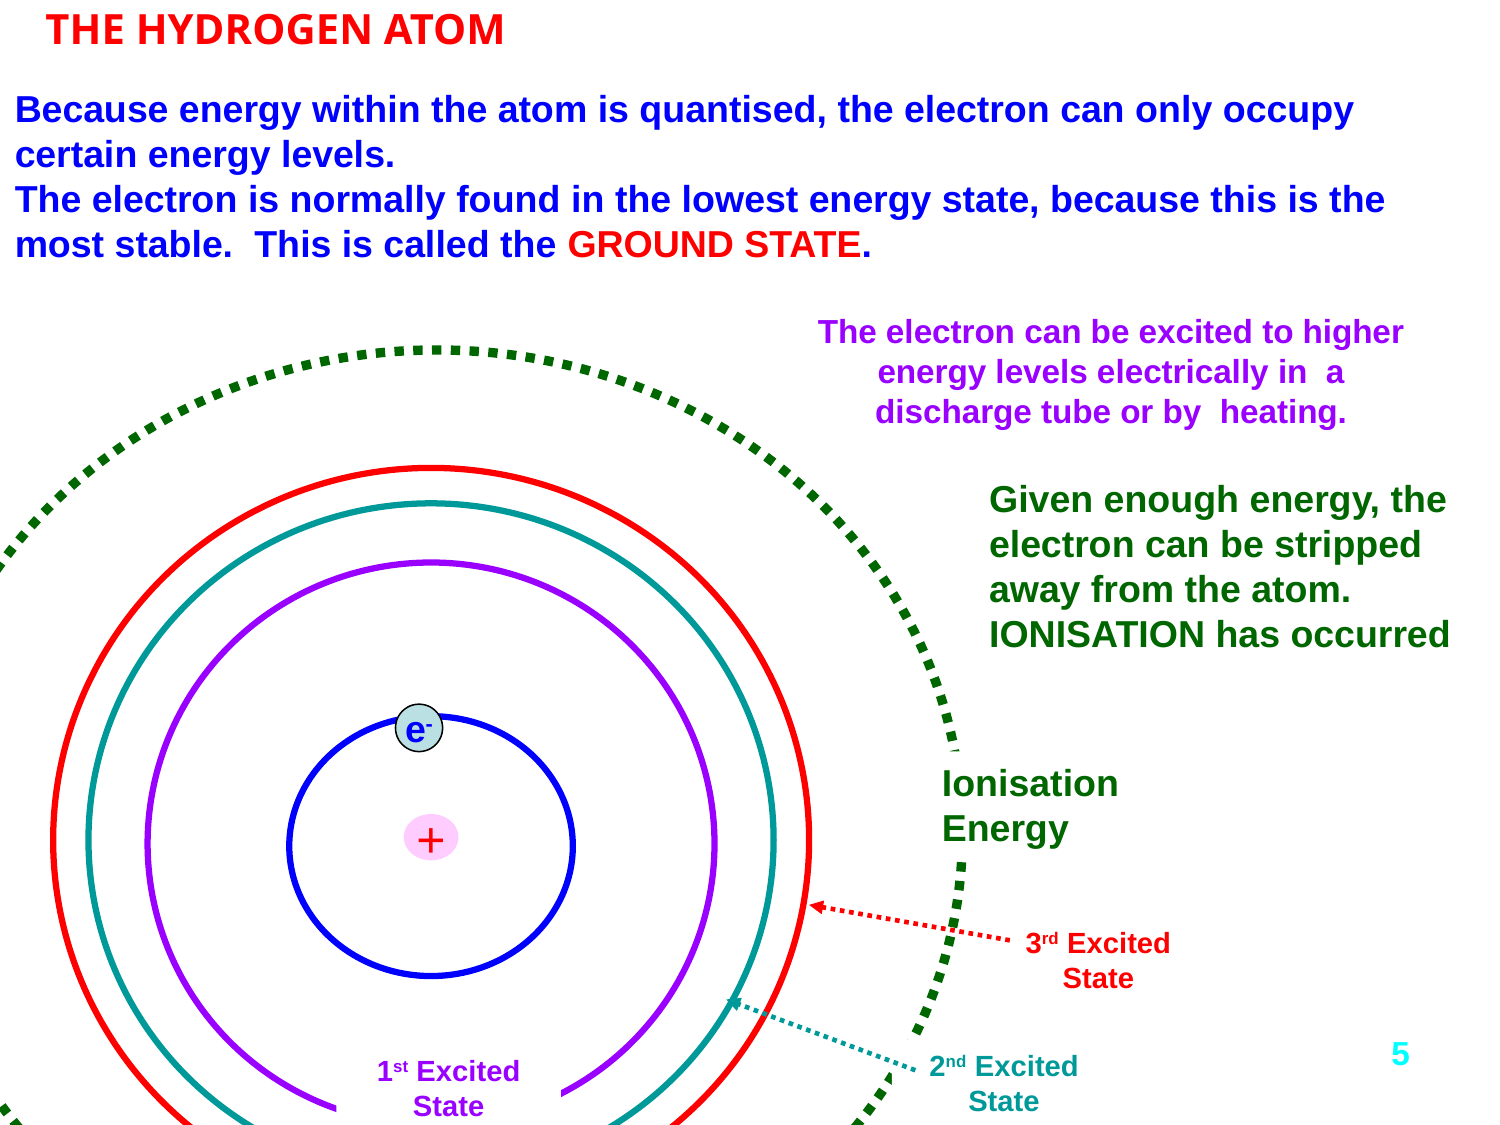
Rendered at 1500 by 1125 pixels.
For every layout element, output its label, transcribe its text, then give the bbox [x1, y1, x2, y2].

text_box Because energy within the atom is quantised, the electron can only occupy certain energy levels. The electron is normally found in the lowest energy state, because this is the most stable. This is called the GROUND STATE. [0, 78, 1500, 273]
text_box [808, 904, 1223, 1002]
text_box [725, 999, 1117, 1125]
slide_number 5 [1192, 1024, 1425, 1103]
text_box The electron can be excited to higher energy levels electrically in a discharge tube or by heating. [785, 302, 1438, 438]
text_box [0, 349, 1188, 1125]
text_box Given enough energy, the electron can be stripped away from the atom. IONISATION has occurred [1192, 467, 1500, 663]
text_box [288, 703, 574, 977]
text_box THE HYDROGEN ATOM [30, 0, 521, 60]
